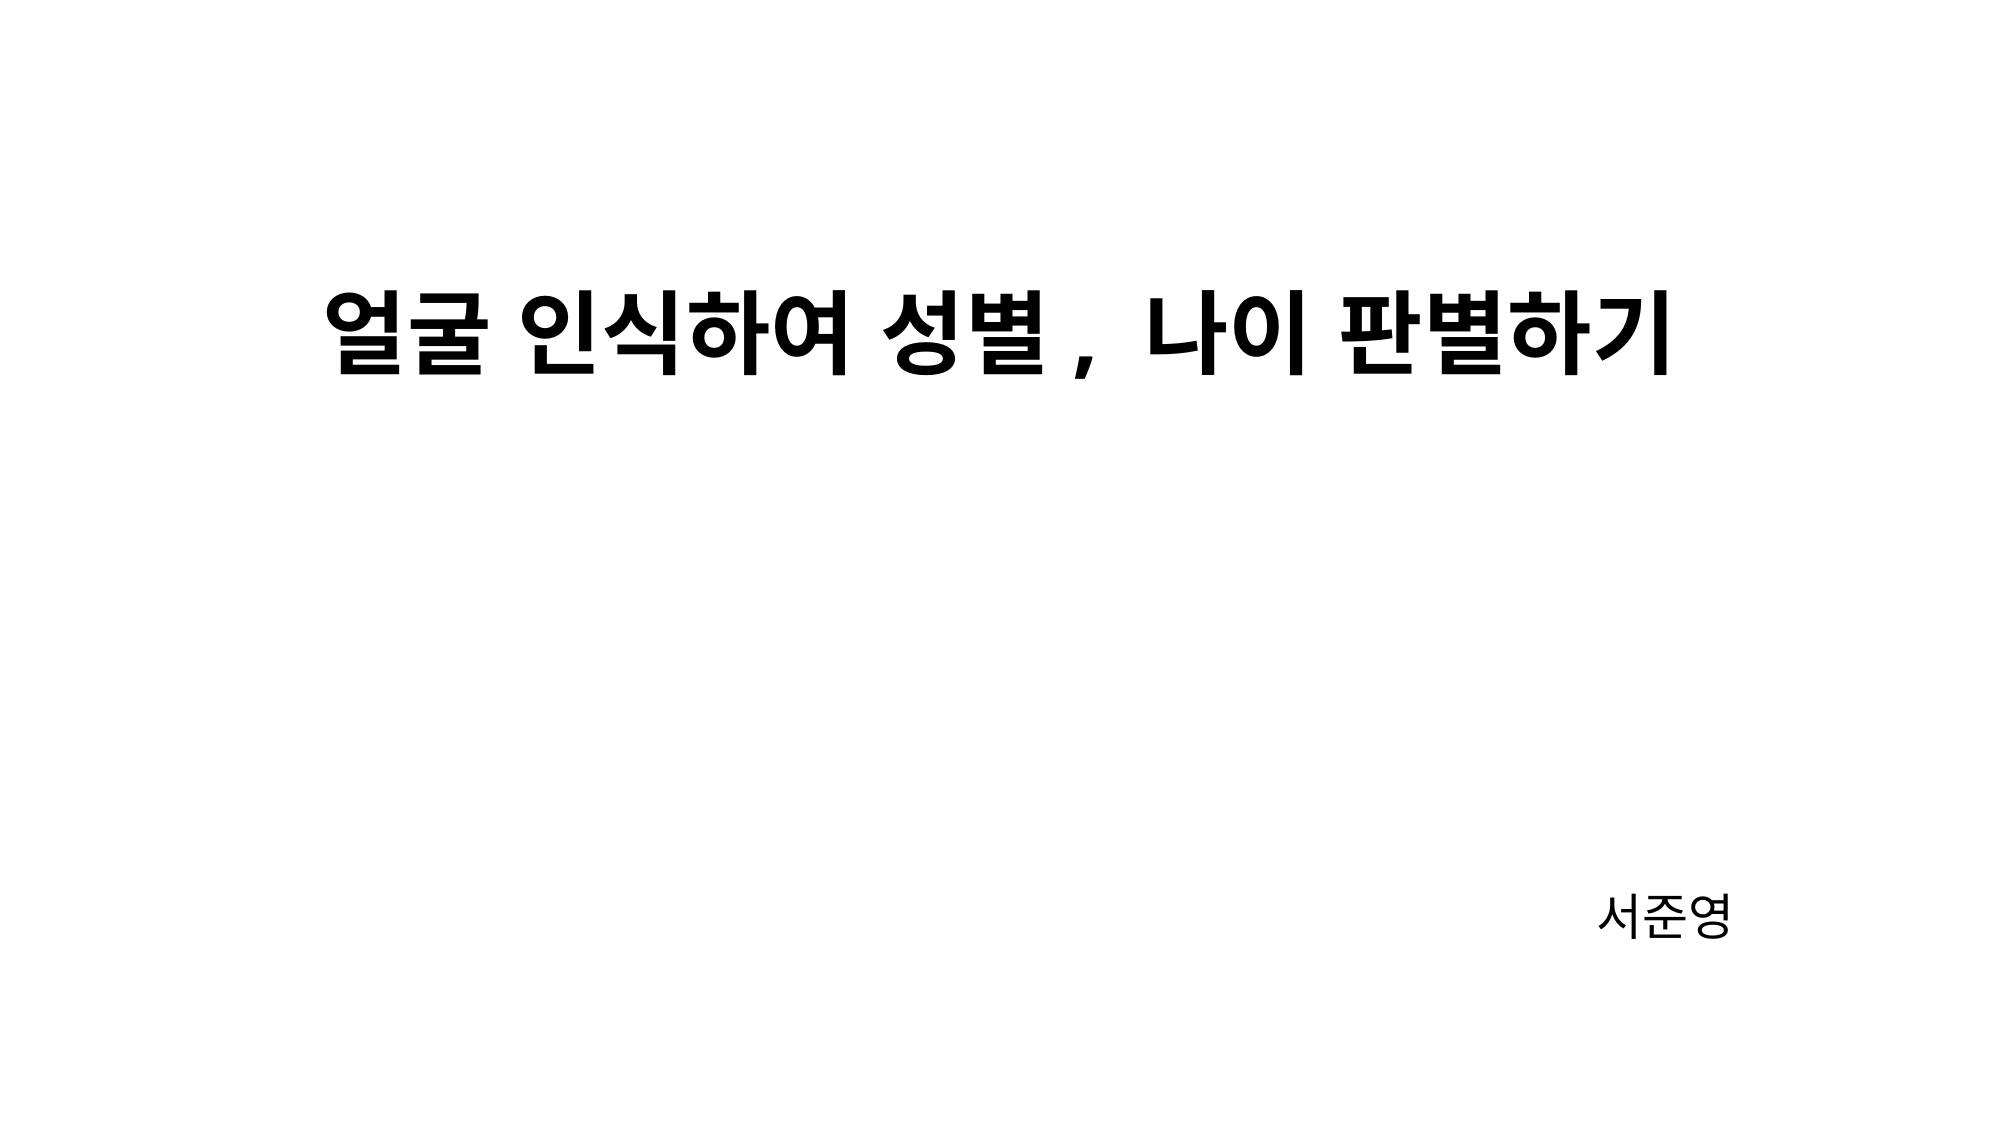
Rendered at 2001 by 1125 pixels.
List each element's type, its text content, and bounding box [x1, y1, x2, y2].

title 얼굴 인식하여 성별, 나이 판별하기 [249, 213, 1750, 395]
subtitle 서준영 [249, 884, 1750, 1017]
